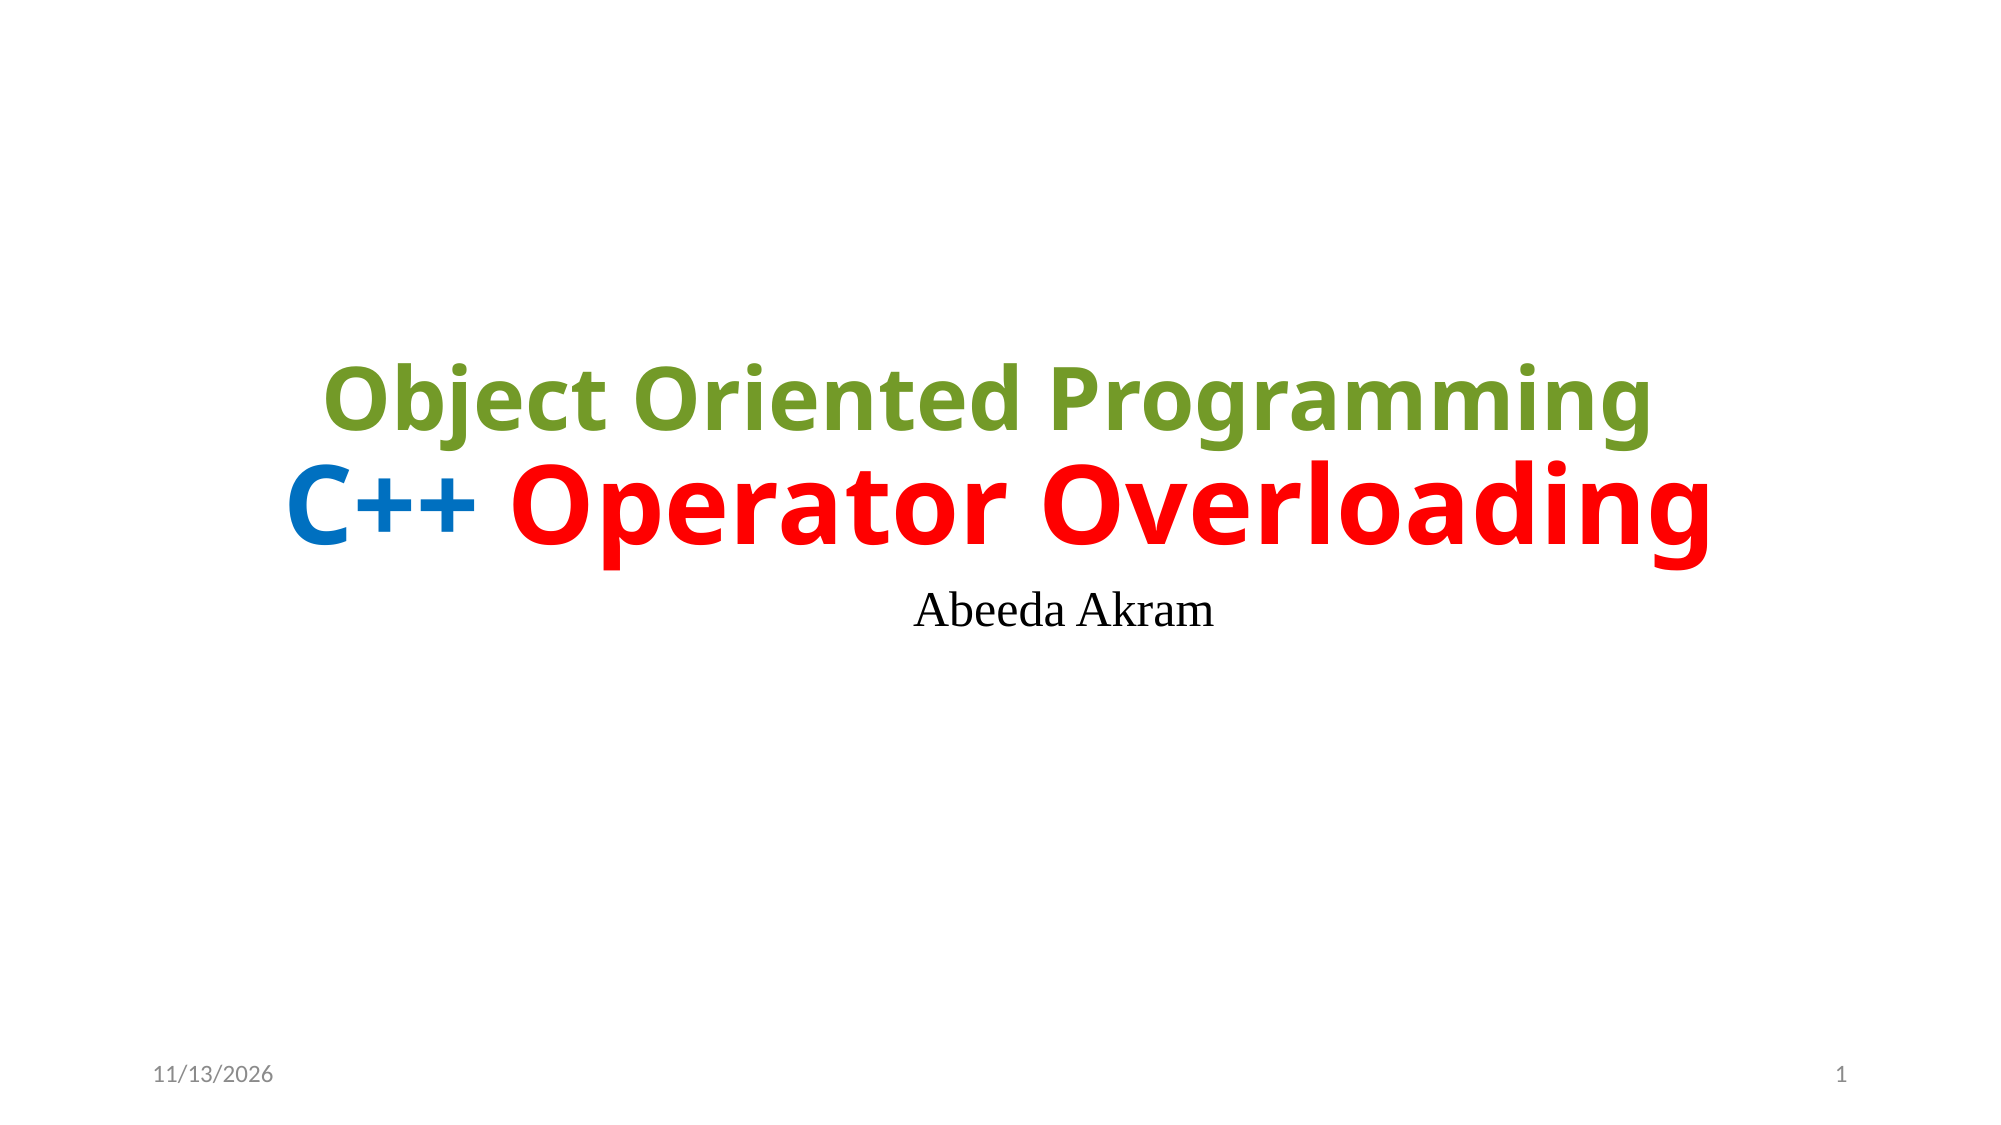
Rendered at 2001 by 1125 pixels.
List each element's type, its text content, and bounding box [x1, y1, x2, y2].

title Object Oriented Programming C++ Operator Overloading [249, 184, 1750, 576]
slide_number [137, 1042, 588, 1103]
slide_number 1 [1412, 1042, 1863, 1103]
subtitle Abeeda Akram [313, 575, 1814, 848]
